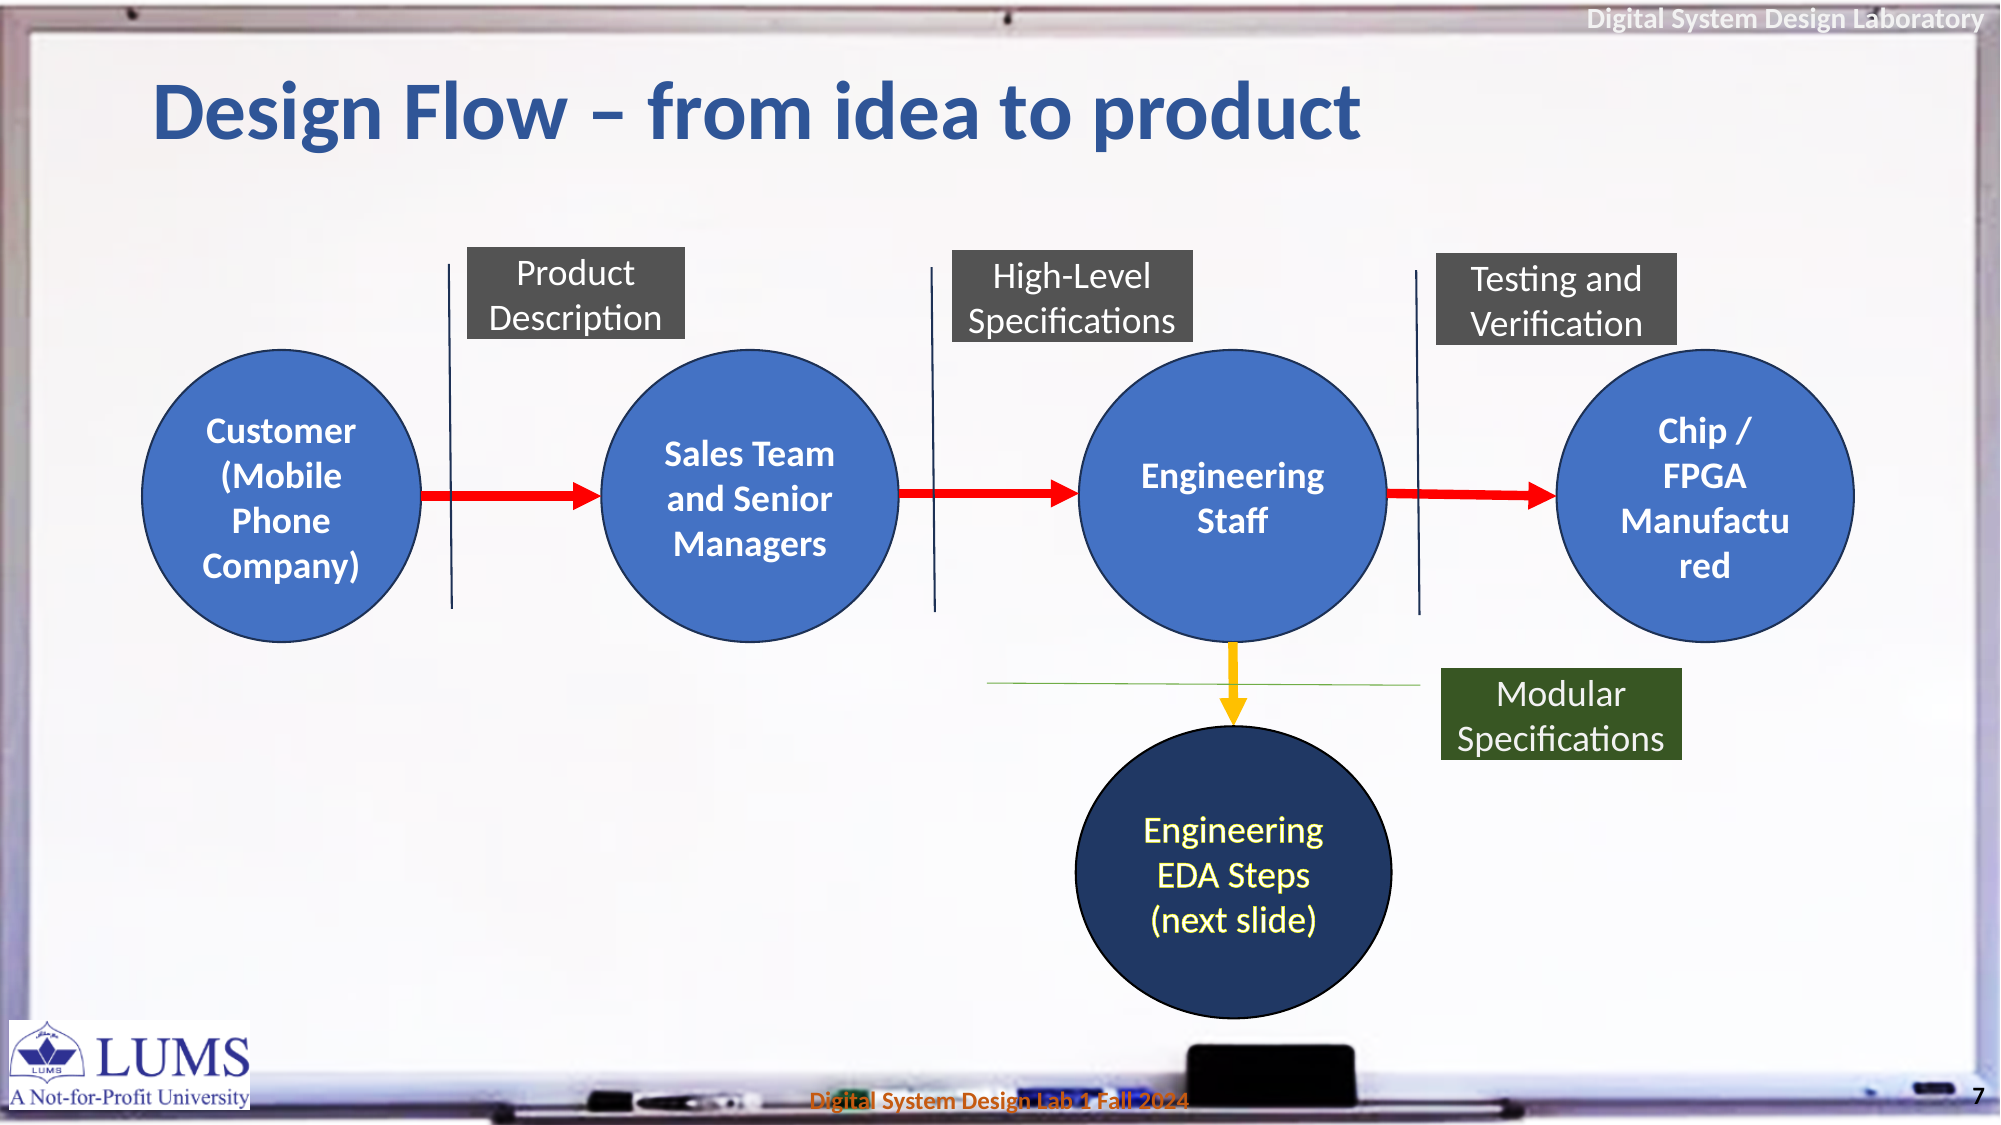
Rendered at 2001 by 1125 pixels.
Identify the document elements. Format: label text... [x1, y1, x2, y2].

text_box Product Description [449, 497, 453, 609]
text_box Chip / FPGA Manufactured [1555, 348, 1855, 644]
text_box Product Description [467, 247, 685, 339]
picture [0, 0, 2000, 1125]
text_box Testing and Verification [1436, 253, 1677, 345]
text_box Product Description [447, 263, 452, 495]
footer Digital System Design Lab 1 Fall 2024 [662, 1069, 1338, 1125]
text_box High-Level Specifications [952, 250, 1193, 342]
title Design Flow – from idea to product [137, 59, 1863, 193]
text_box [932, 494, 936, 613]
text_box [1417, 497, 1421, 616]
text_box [1386, 493, 1557, 497]
text_box Testing and Verification [1415, 270, 1420, 493]
text_box Customer (Mobile Phone Company) [140, 348, 422, 644]
text_box Engineering Staff [1077, 348, 1388, 644]
slide_number 7 [1550, 1065, 2000, 1125]
text_box Sales Team and Senior Managers [600, 348, 900, 644]
text_box High-Level Specifications [930, 267, 935, 493]
text_box Modular Specifications [1441, 668, 1682, 760]
text_box Engineering EDA Steps (next slide) [1074, 725, 1393, 1020]
